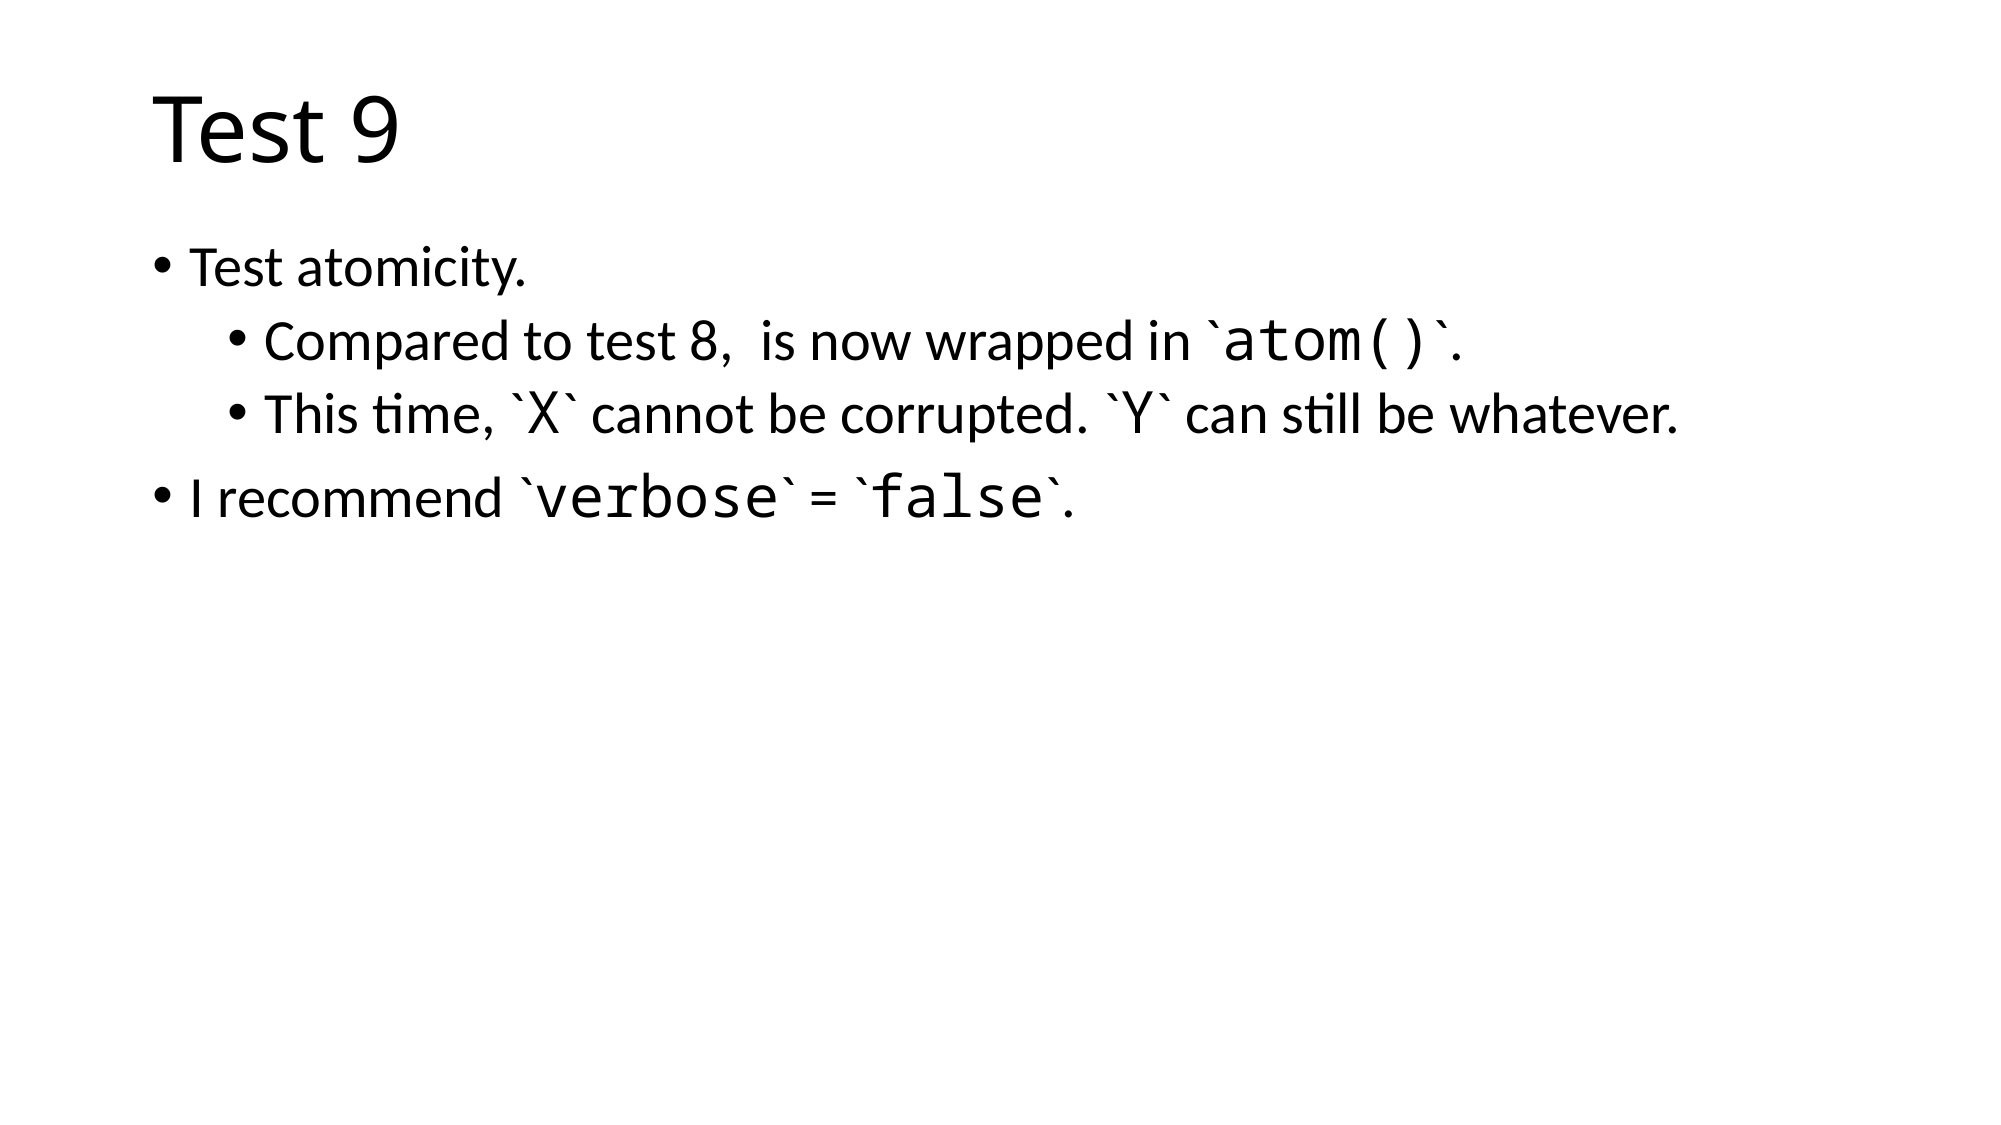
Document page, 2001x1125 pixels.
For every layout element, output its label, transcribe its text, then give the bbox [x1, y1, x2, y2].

title Test 9 [137, 59, 1863, 206]
